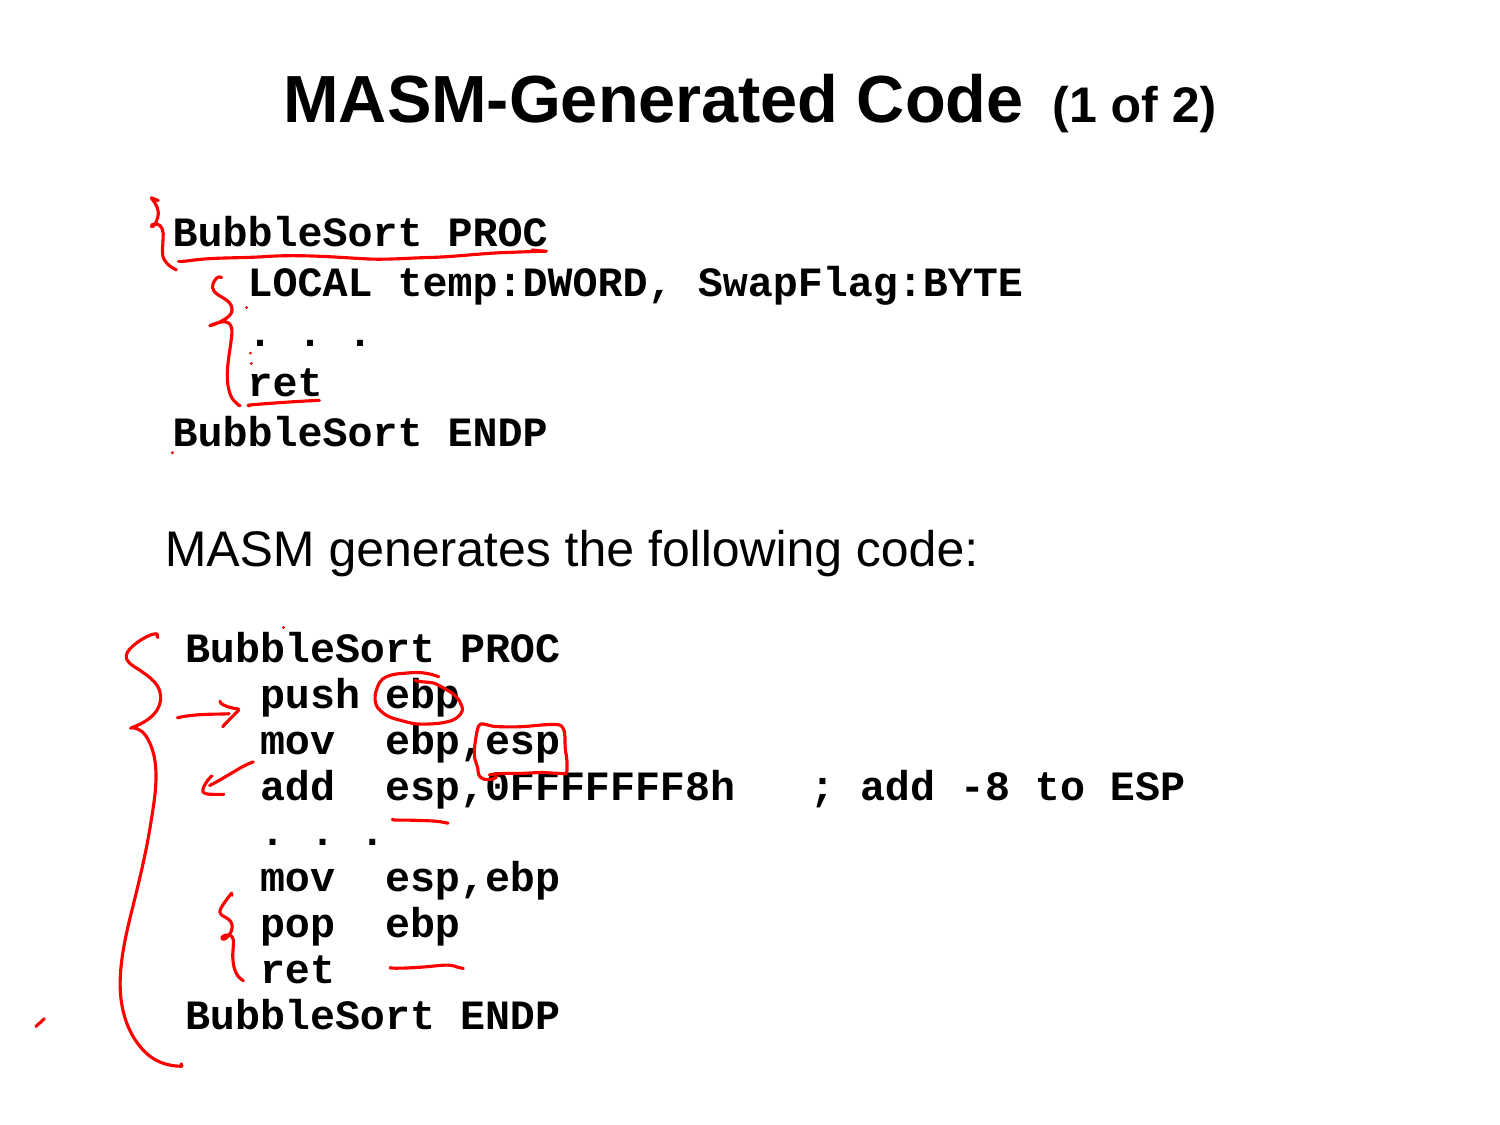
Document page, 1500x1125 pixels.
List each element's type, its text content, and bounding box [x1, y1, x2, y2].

title MASM-Generated Code (1 of 2) [75, 24, 1425, 168]
text_box BubbleSort PROC push ebp mov ebp,esp add esp,0FFFFFFF8h ; add -8 to ESP . . . mov esp,ebp pop ebp ret BubbleSort ENDP [162, 612, 1363, 1088]
text_box MASM generates the following code: [149, 493, 1125, 599]
text_box BubbleSort PROC LOCAL temp:DWORD, SwapFlag:BYTE . . . ret BubbleSort ENDP [149, 174, 1350, 475]
